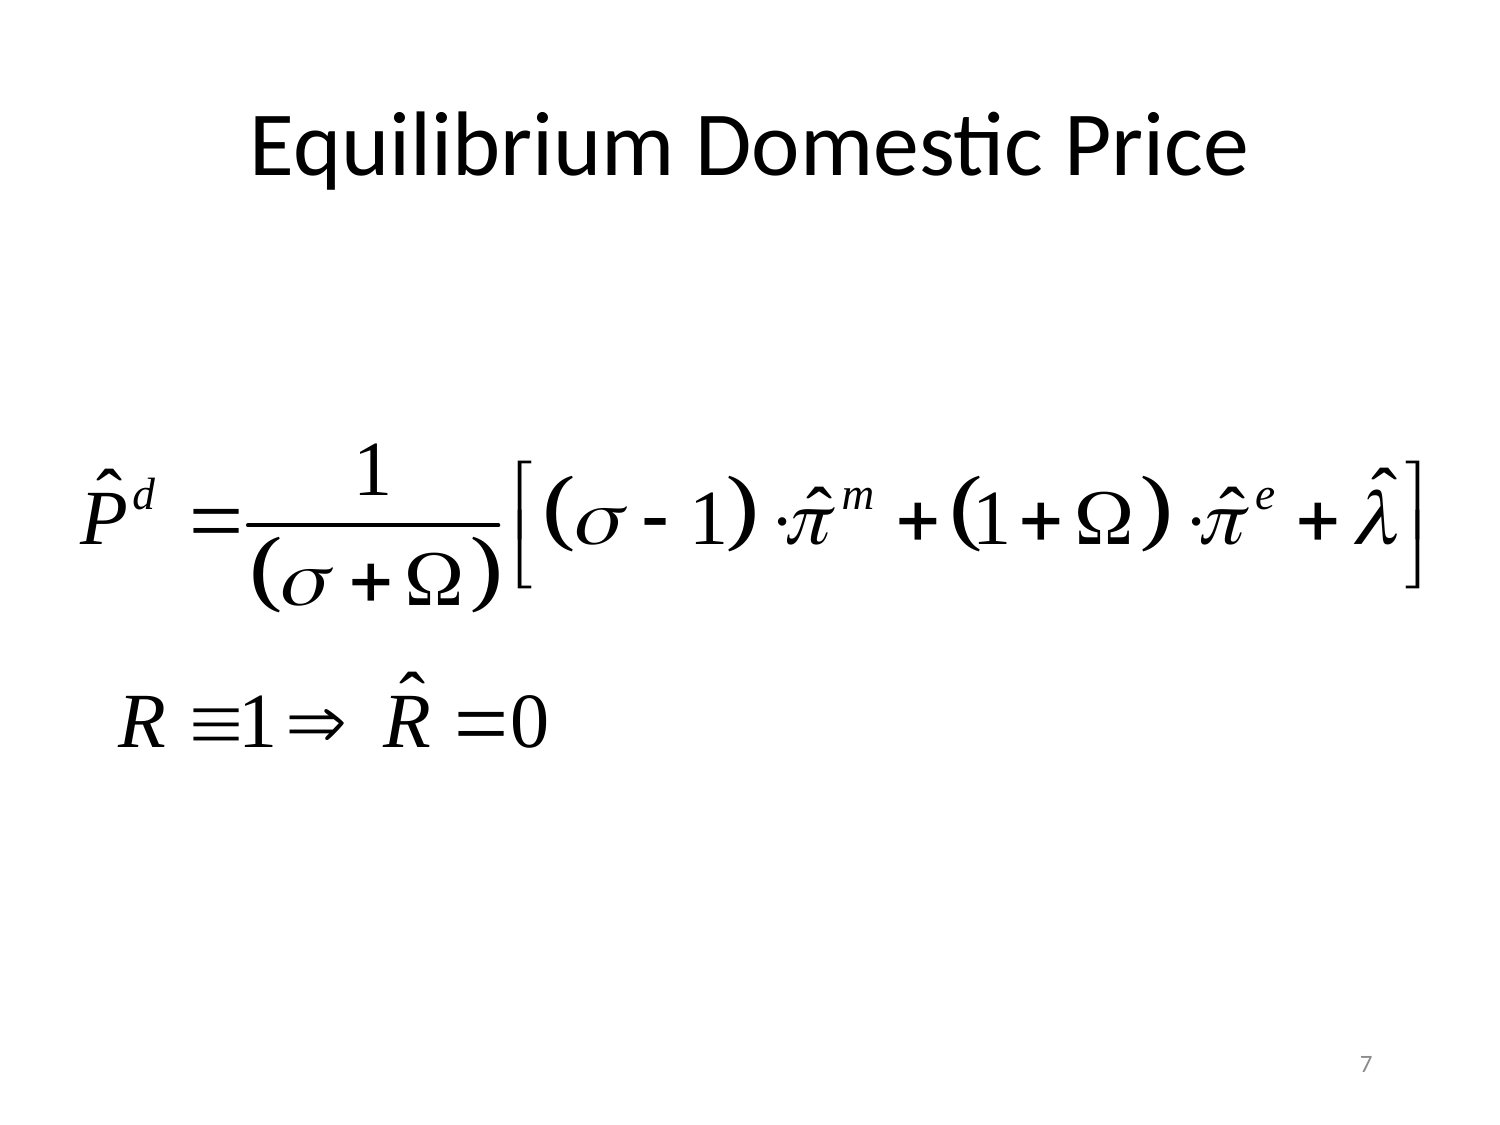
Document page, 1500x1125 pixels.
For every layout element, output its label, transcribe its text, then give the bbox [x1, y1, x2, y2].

title Equilibrium Domestic Price [75, 45, 1425, 233]
slide_number 7 [1074, 1025, 1388, 1100]
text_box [65, 422, 1448, 768]
